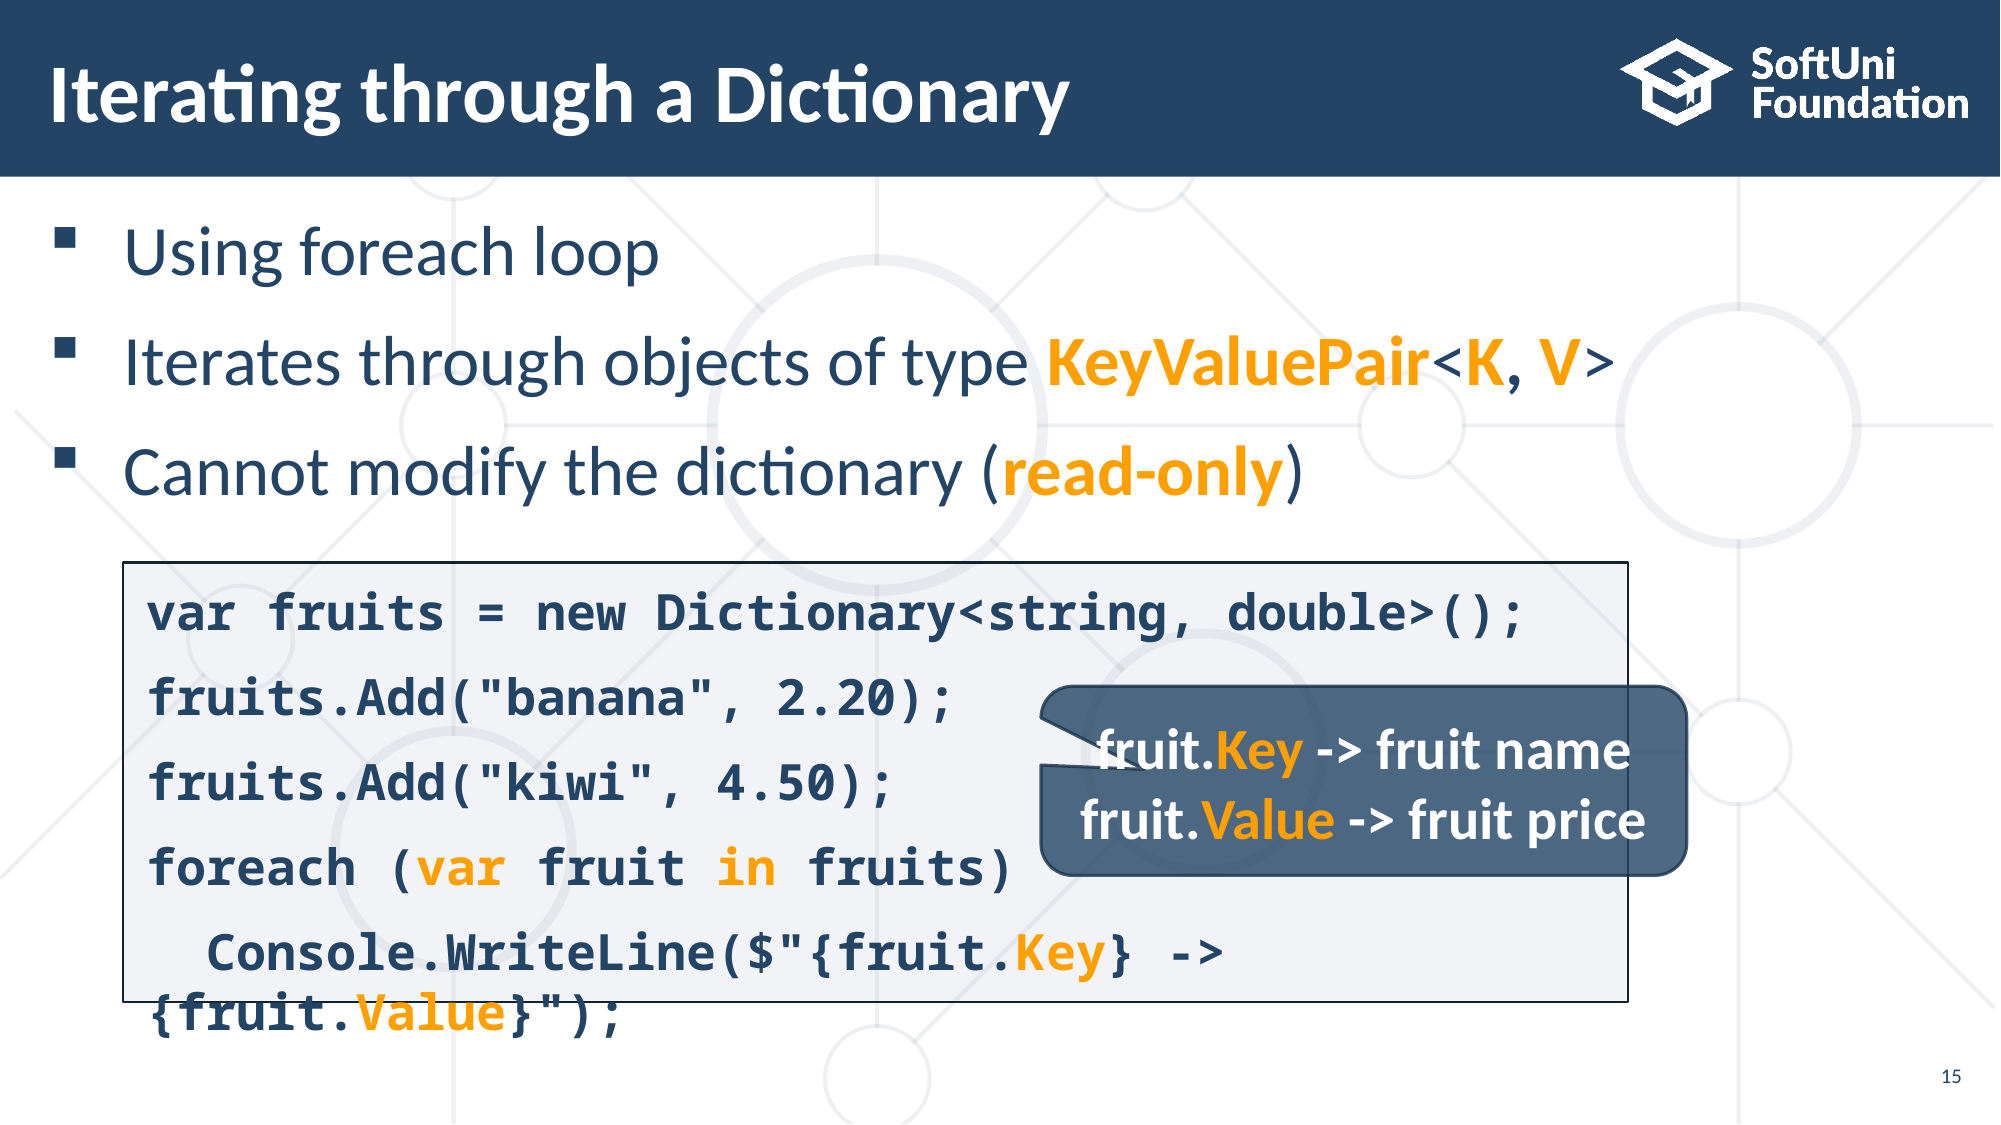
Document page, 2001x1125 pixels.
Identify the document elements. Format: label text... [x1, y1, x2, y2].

list var fruits = new Dictionary<string, double>(); fruits.Add("banana", 2.20); fruits.Add("kiwi", 4.50); foreach (var fruit in fruits) Console.WriteLine($"{fruit.Key} -> {fruit.Value}"); [122, 561, 1629, 1003]
text_box fruit.Key -> fruit name fruit.Value -> fruit price [1038, 684, 1689, 878]
picture [1619, 38, 1968, 126]
slide_number 15 [1897, 1049, 1968, 1101]
list Using foreach loop Iterates through objects of type KeyValuePair<K, V> Cannot modify the dictionary (read-only) [31, 198, 1969, 1050]
title Iterating through a Dictionary [31, 16, 1591, 162]
